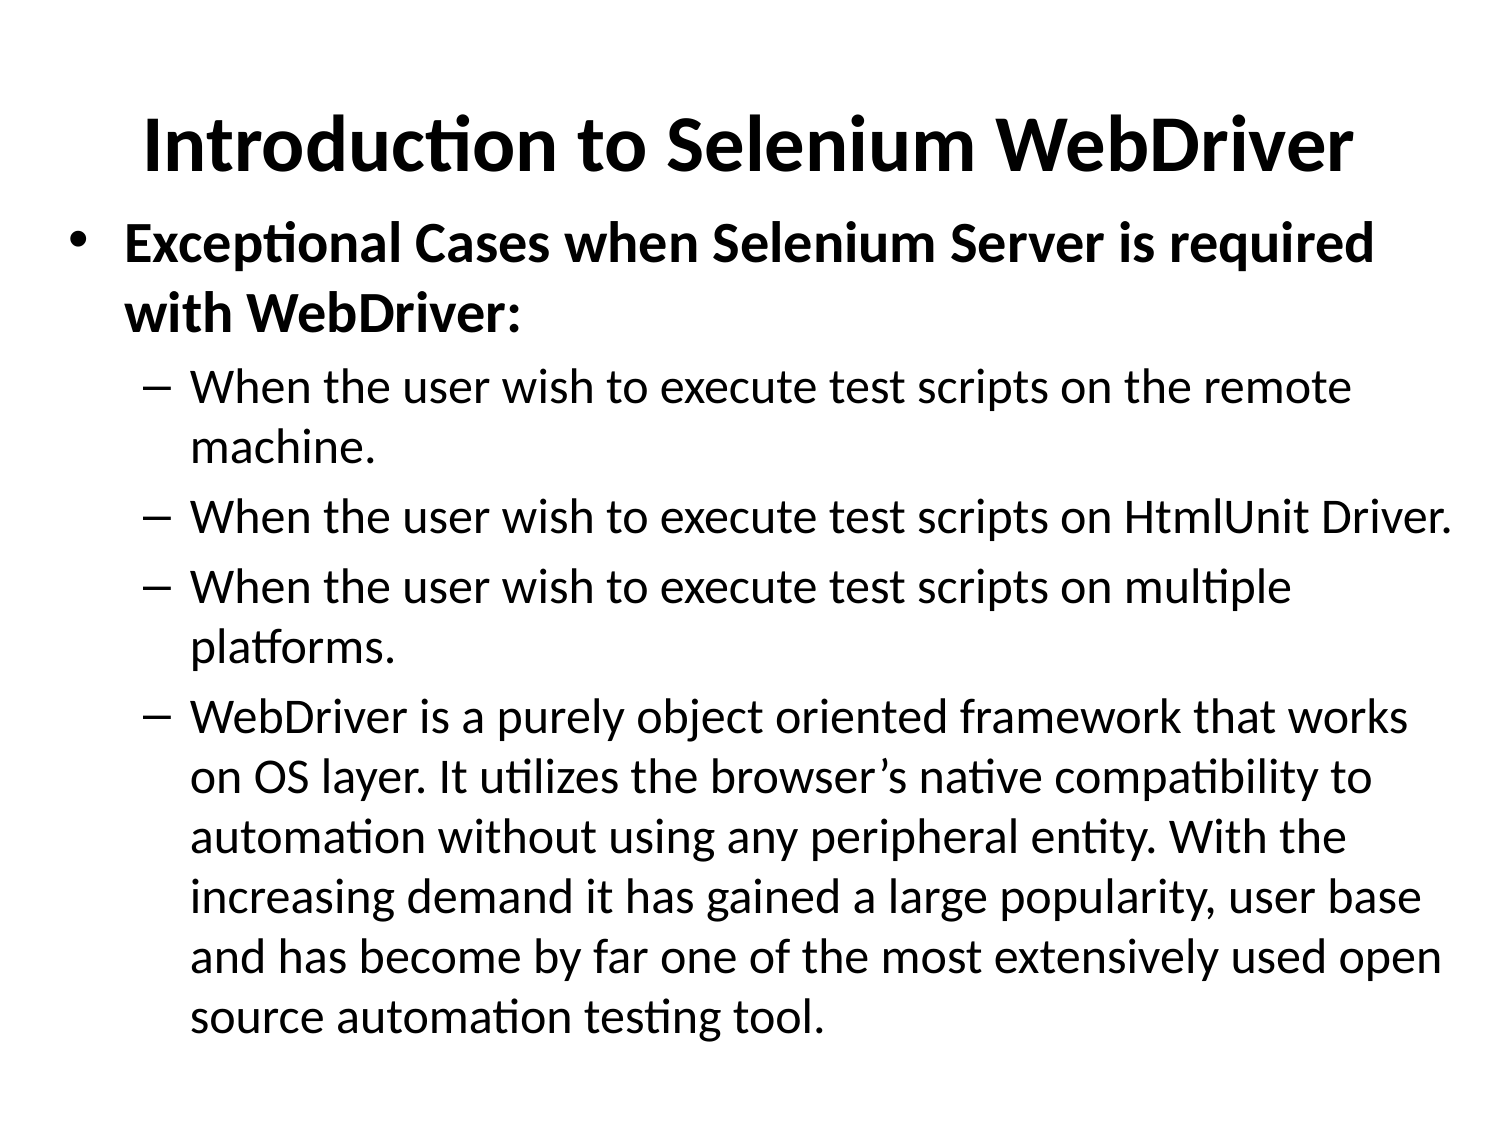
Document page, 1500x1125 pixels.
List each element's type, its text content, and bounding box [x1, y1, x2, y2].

list Exceptional Cases when Selenium Server is required with WebDriver: When the user wish to execute test scripts on the remote machine. When the user wish to execute test scripts on HtmlUnit Driver. When the user wish to execute test scripts on multiple platforms. WebDriver is a purely object oriented framework that works on OS layer. It utilizes the browser’s native compatibility to automation without using any peripheral entity. With the increasing demand it has gained a large popularity, user base and has become by far one of the most extensively used open source automation testing tool. [53, 196, 1471, 1005]
title Introduction to Selenium WebDriver [75, 45, 1425, 196]
